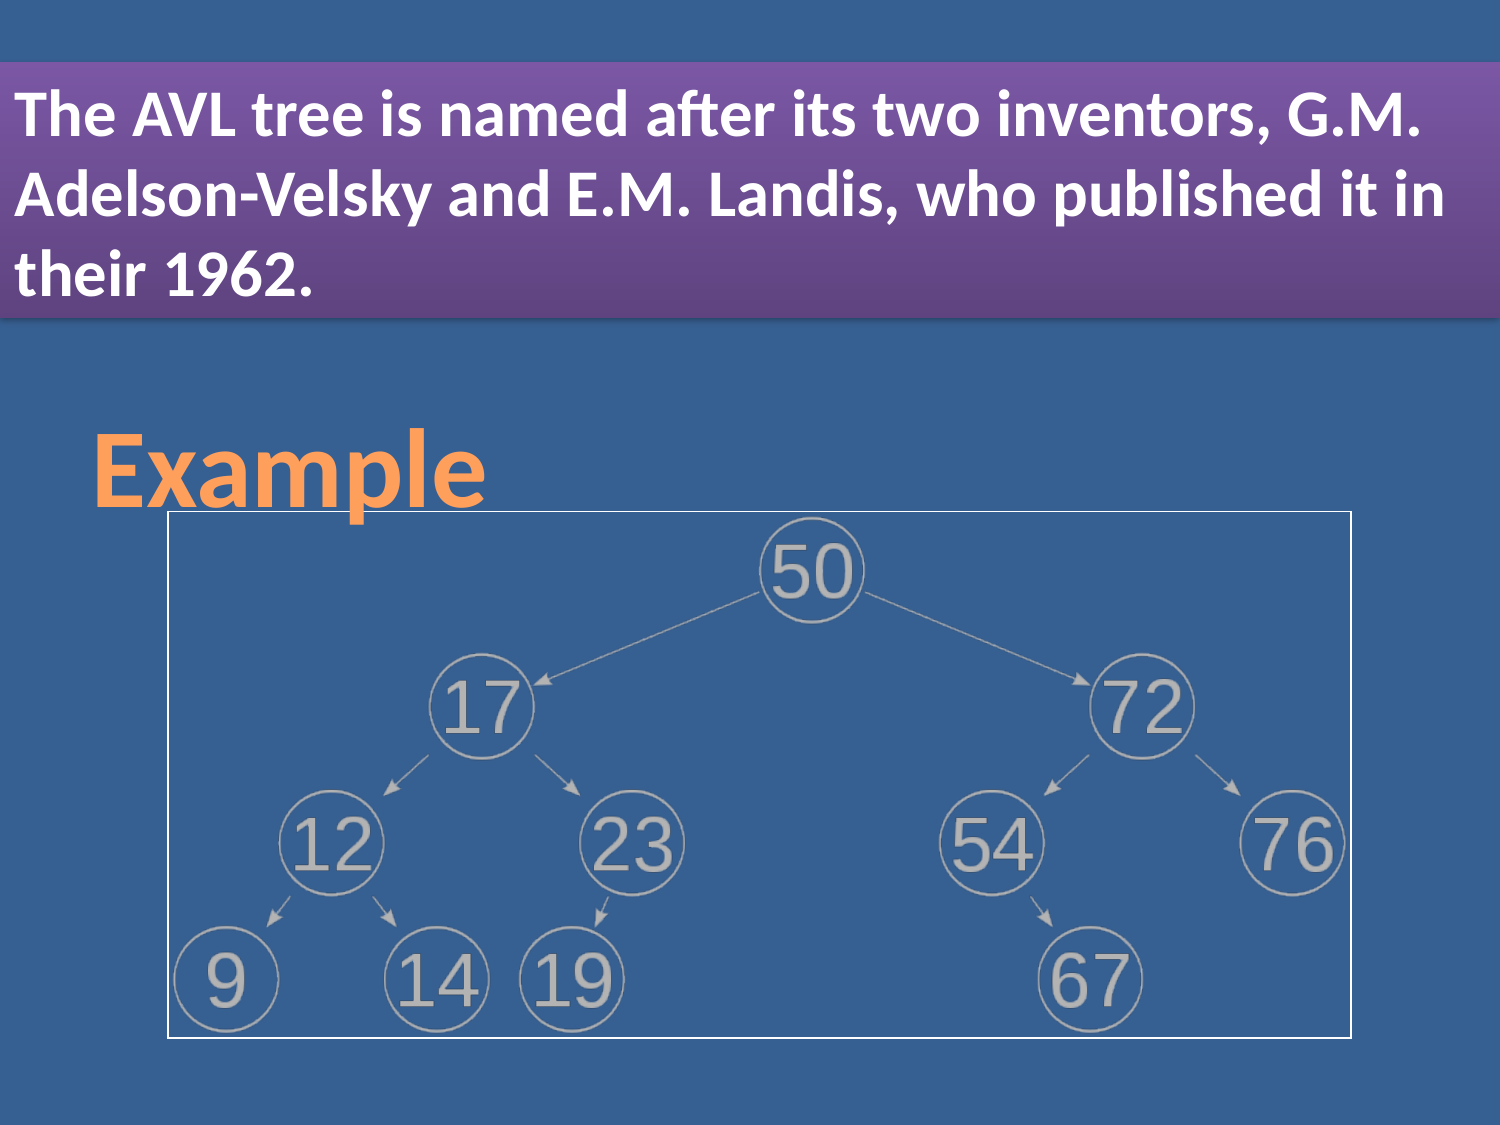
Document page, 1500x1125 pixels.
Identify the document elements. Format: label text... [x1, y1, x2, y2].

picture [168, 512, 1351, 1038]
text_box The AVL tree is named after its two inventors, G.M. Adelson-Velsky and E.M. Landis, who published it in their 1962. [0, 62, 1500, 318]
text_box Example [76, 387, 504, 538]
